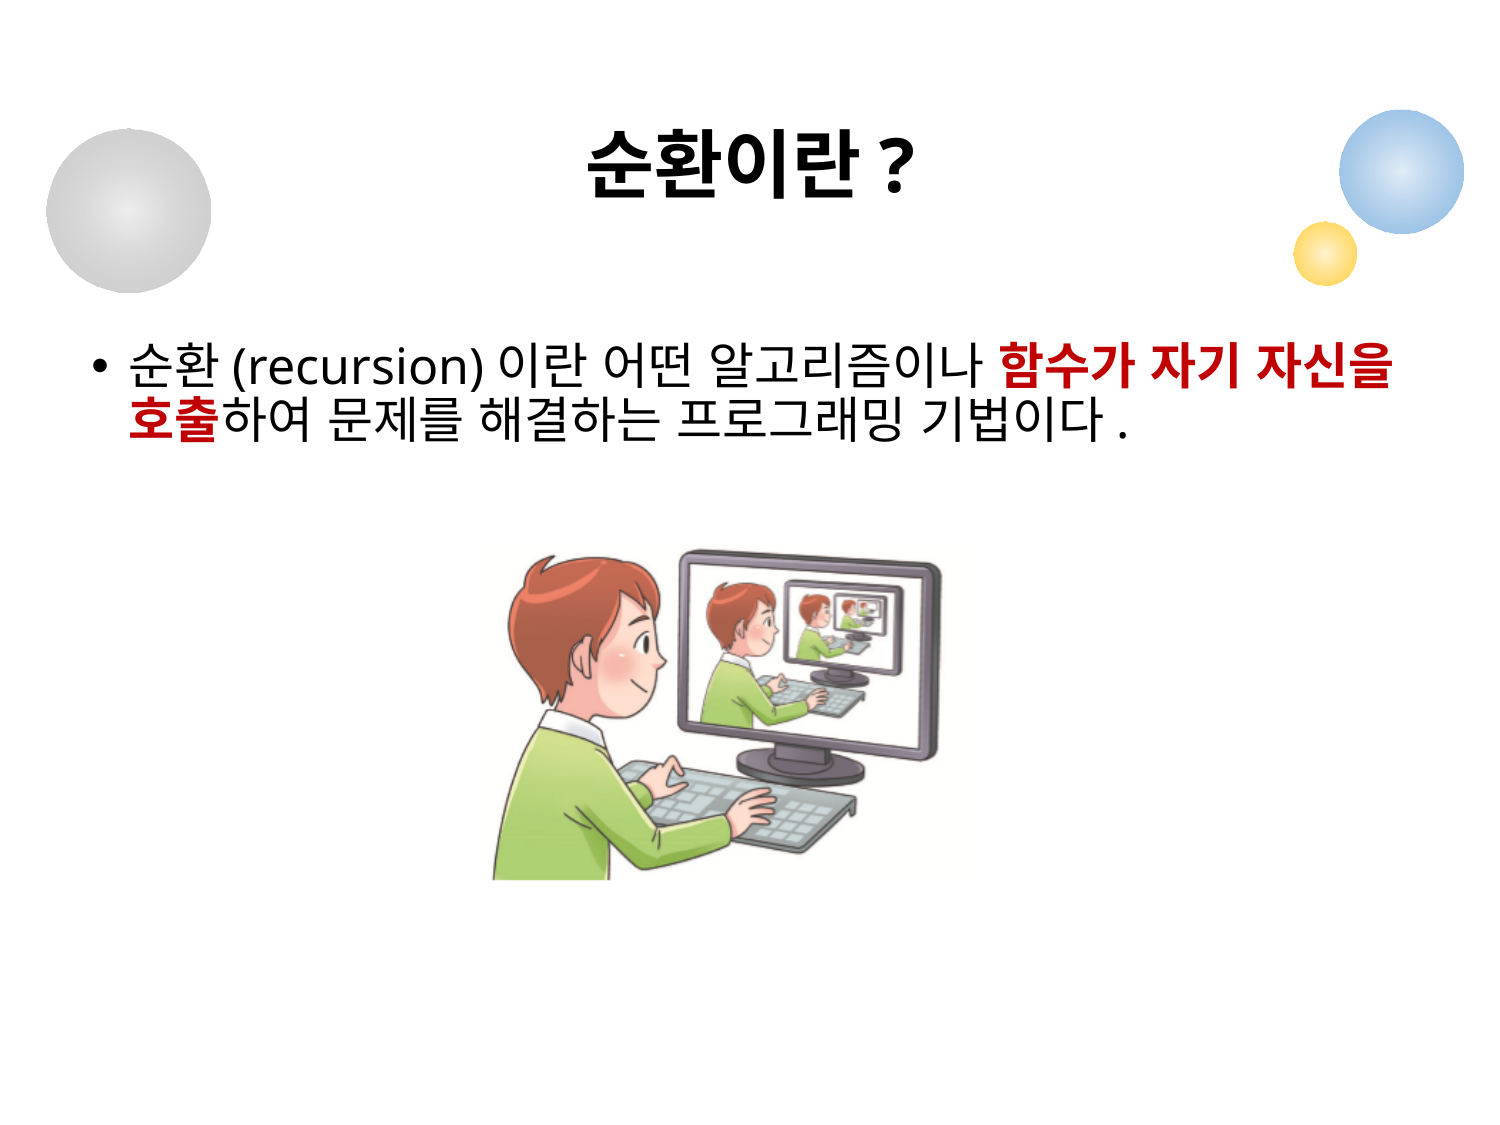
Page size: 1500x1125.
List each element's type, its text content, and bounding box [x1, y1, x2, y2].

list 순환(recursion)이란 어떤 알고리즘이나 함수가 자기 자신을 호출하여 문제를 해결하는 프로그래밍 기법이다. [76, 252, 1427, 996]
title 순환이란? [103, 59, 1397, 278]
picture [445, 506, 1010, 896]
